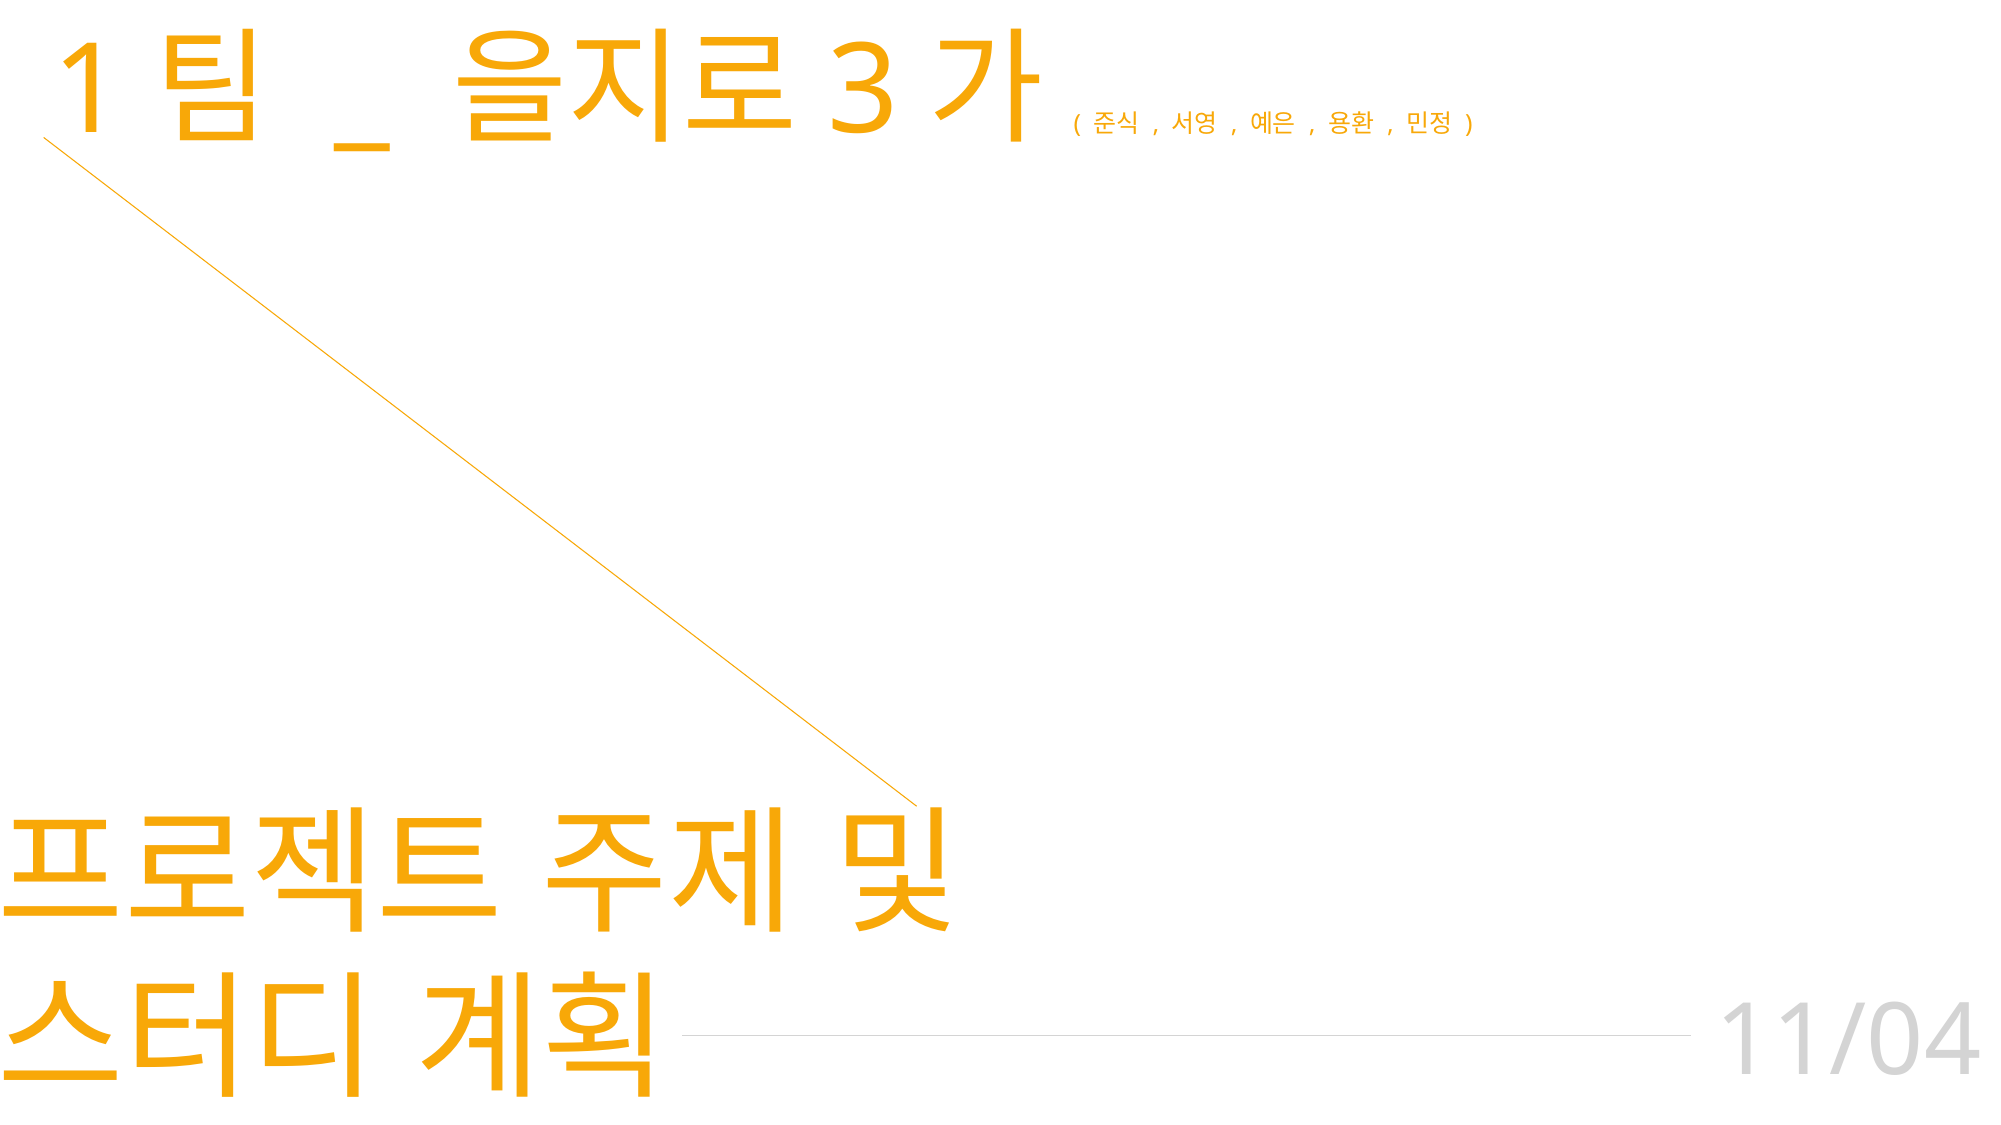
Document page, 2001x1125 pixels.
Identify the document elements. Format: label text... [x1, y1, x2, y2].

text_box 웹 1팀 _ 을지로3가( 준식 , 서영 , 예은 , 용환 , 민정 ) [0, 0, 1488, 165]
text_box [43, 137, 917, 807]
text_box 11/04 [1700, 967, 1997, 1103]
text_box 프로젝트 주제 및 스터디 계획 [0, 776, 975, 1122]
